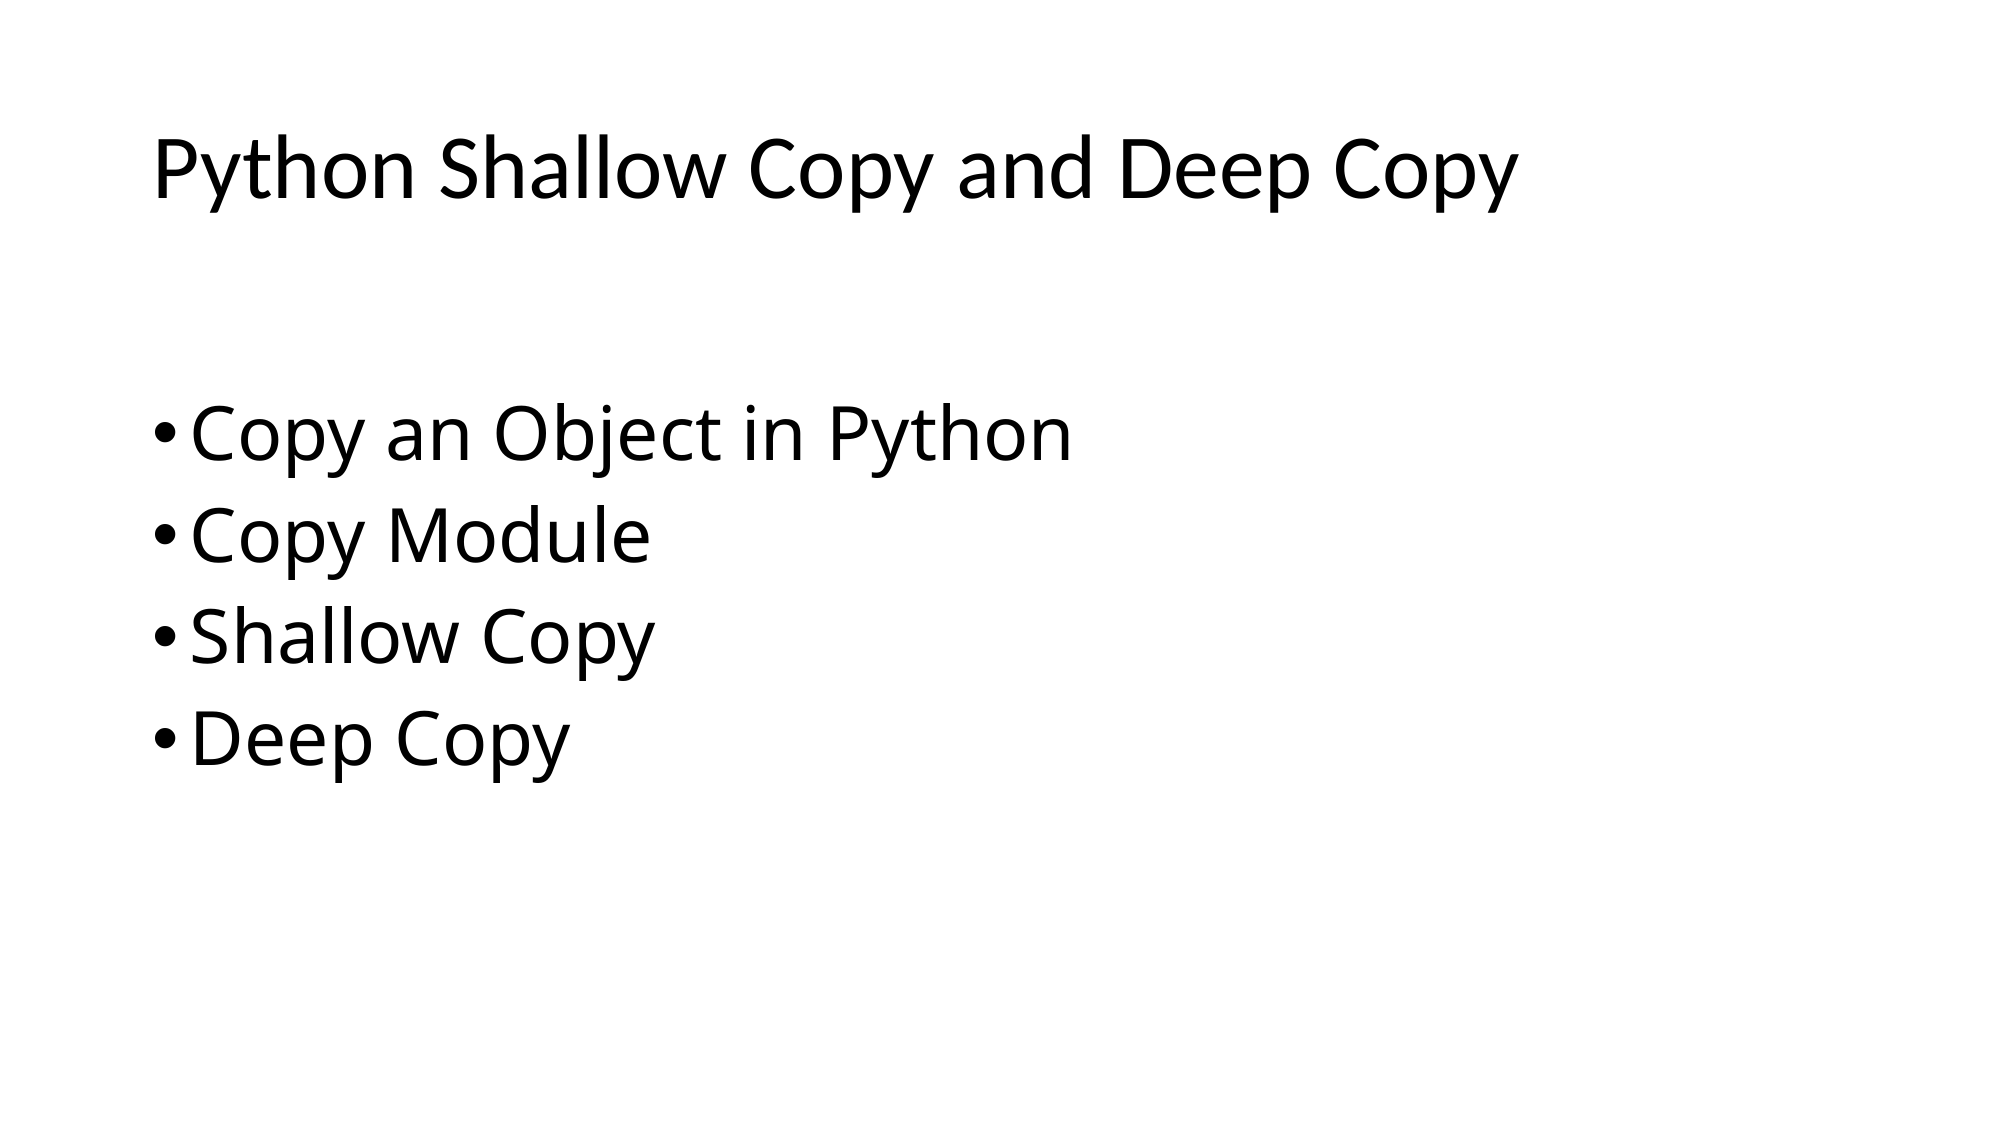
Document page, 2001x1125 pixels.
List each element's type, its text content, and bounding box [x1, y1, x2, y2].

title Python Shallow Copy and Deep Copy [137, 59, 1863, 277]
list Copy an Object in Python Copy Module Shallow Copy Deep Copy [137, 277, 1863, 1045]
